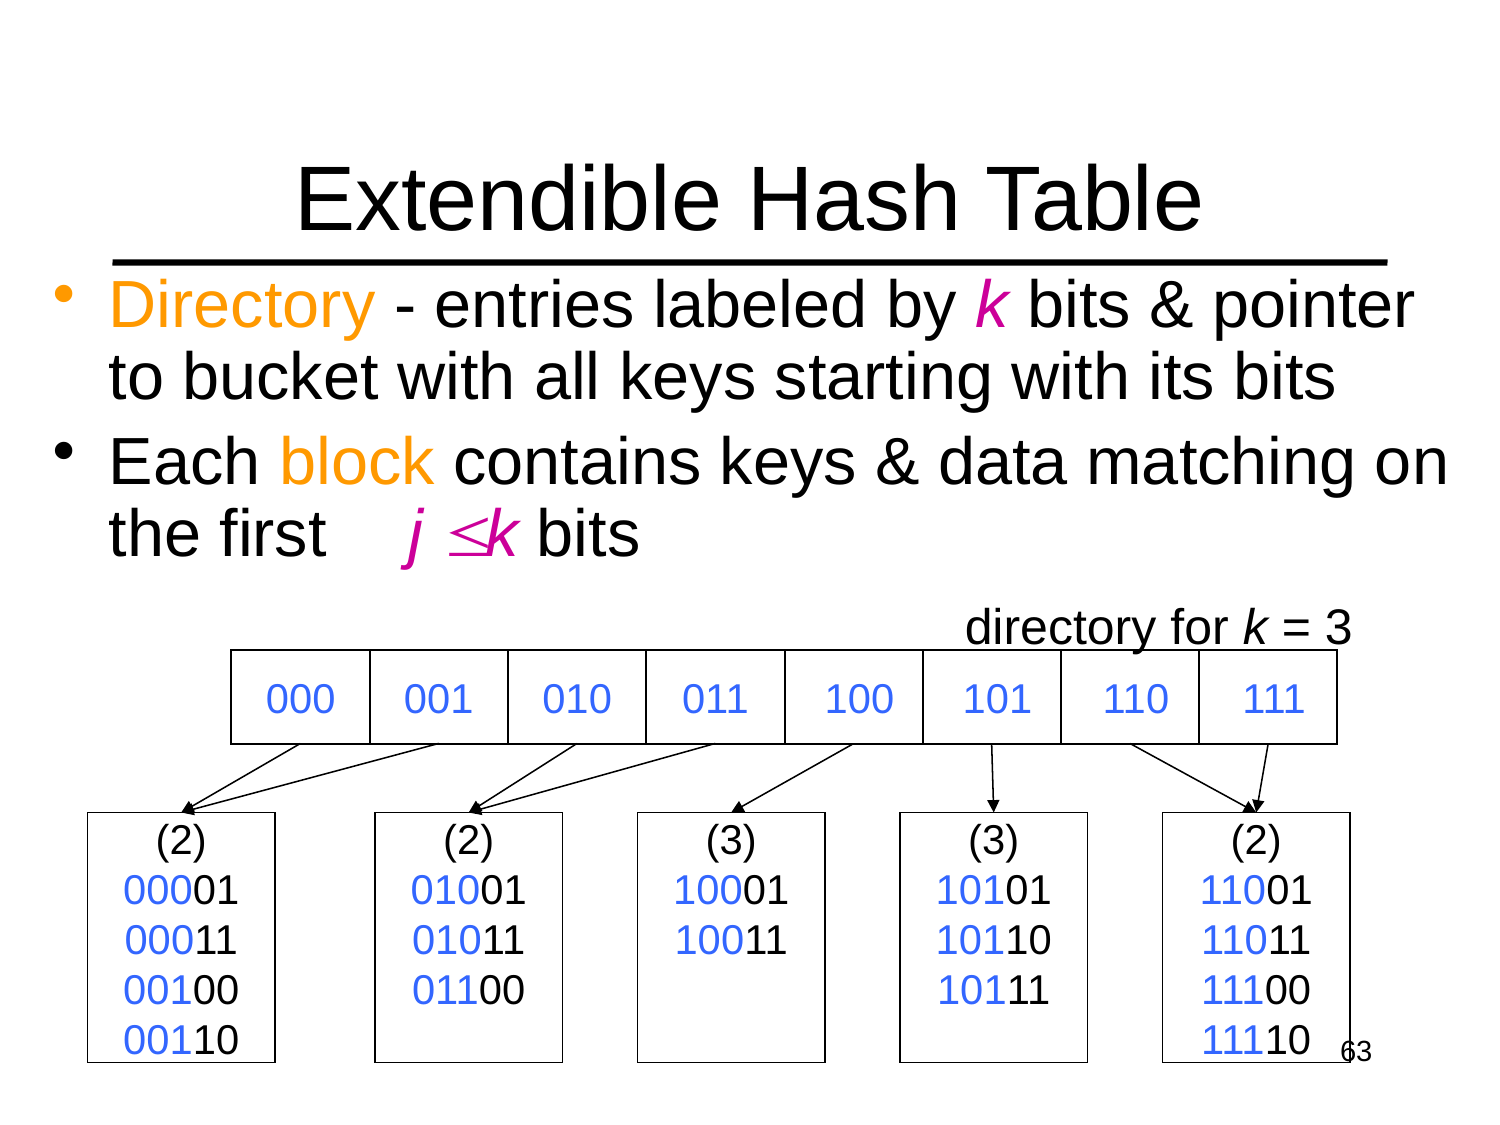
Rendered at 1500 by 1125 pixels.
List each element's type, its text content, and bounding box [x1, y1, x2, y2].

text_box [1129, 743, 1256, 813]
list Directory - entries labeled by k bits & pointer to bucket with all keys starting with its bits Each block contains keys & data matching on the first j  k bits [37, 262, 1500, 600]
text_box 011 [646, 649, 784, 744]
text_box 010 [507, 649, 646, 743]
text_box (2) 01001 01011 01100 [375, 812, 563, 1063]
text_box 100 [784, 649, 923, 744]
text_box 110 [1061, 662, 1199, 744]
text_box 101 [923, 649, 1061, 744]
text_box (2) 00001 00011 00100 00110 [87, 812, 275, 1063]
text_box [468, 743, 716, 813]
text_box 111 [1199, 662, 1338, 744]
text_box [181, 743, 439, 813]
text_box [1256, 743, 1269, 813]
text_box 000 [231, 649, 370, 743]
text_box (3) 10101 10110 10111 [900, 812, 1088, 1063]
title Extendible Hash Table [112, 99, 1388, 262]
text_box directory for k = 3 [949, 587, 1368, 662]
text_box (3) 10001 10011 [637, 812, 825, 1063]
slide_number 63 [1074, 1025, 1388, 1100]
text_box 001 [370, 649, 507, 744]
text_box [731, 743, 854, 813]
text_box (2) 11001 11011 11100 11110 [1162, 812, 1350, 1025]
